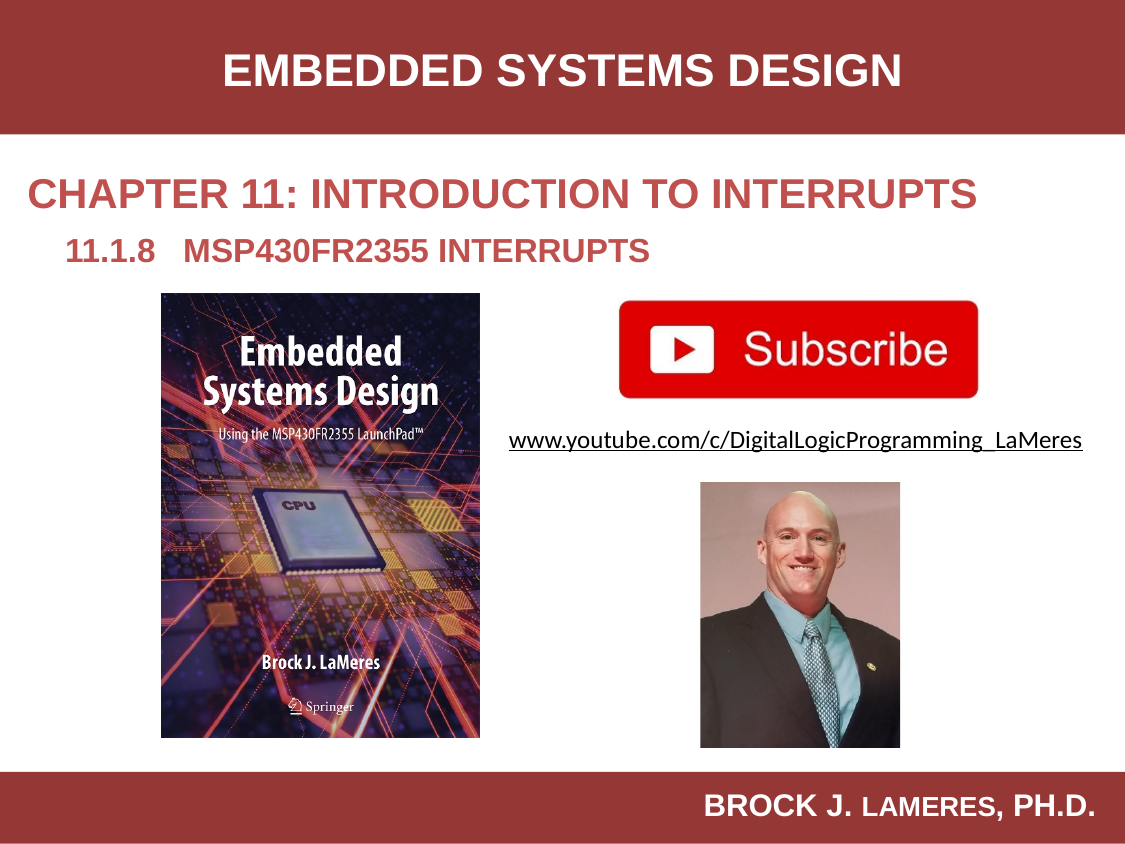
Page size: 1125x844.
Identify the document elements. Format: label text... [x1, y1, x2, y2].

text_box www.youtube.com/c/DigitalLogicProgramming_LaMeres [493, 415, 1119, 461]
picture [616, 297, 980, 400]
text_box Chapter 11: Introduction to Interrupts [12, 159, 1100, 225]
title Embedded Systems Design [0, 1, 1125, 135]
text_box [0, 770, 1125, 844]
text_box 11.1.8 MSP430FR2355 Interrupts [49, 221, 1100, 277]
picture [700, 482, 901, 748]
picture [161, 292, 480, 739]
subtitle Brock J. LaMeres, Ph.D. [687, 777, 1113, 832]
